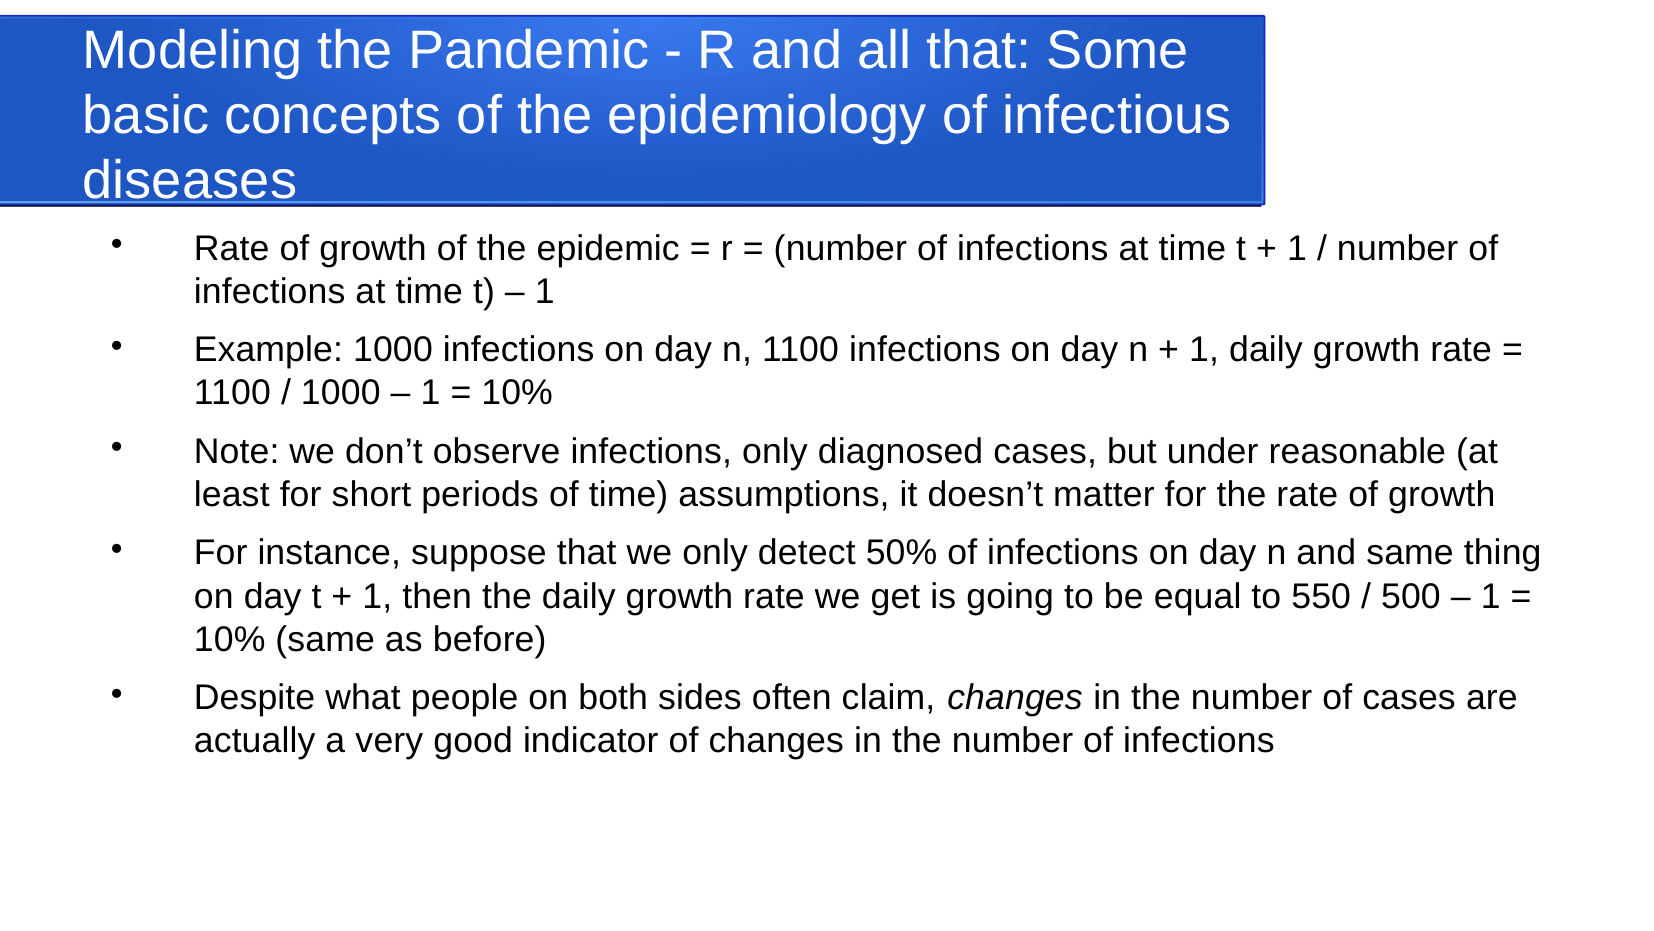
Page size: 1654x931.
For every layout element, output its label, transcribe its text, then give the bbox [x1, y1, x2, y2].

text_box Rate of growth of the epidemic = r = (number of infections at time t + 1 / number of infections at time t) – 1 Example: 1000 infections on day n, 1100 infections on day n + 1, daily growth rate = 1100 / 1000 – 1 = 10% Note: we don’t observe infections, only diagnosed cases, but under reasonable (at least for short periods of time) assumptions, it doesn’t matter for the rate of growth For instance, suppose that we only detect 50% of infections on day n and same thing on day t + 1, then the daily growth rate we get is going to be equal to 550 / 500 – 1 = 10% (same as before) Despite what people on both sides often claim, changes in the number of cases are actually a very good indicator of changes in the number of infections [82, 224, 1571, 764]
picture [0, 13, 1269, 211]
text_box Modeling the Pandemic - R and all that: Some basic concepts of the epidemiology of infectious diseases [82, 14, 1235, 210]
